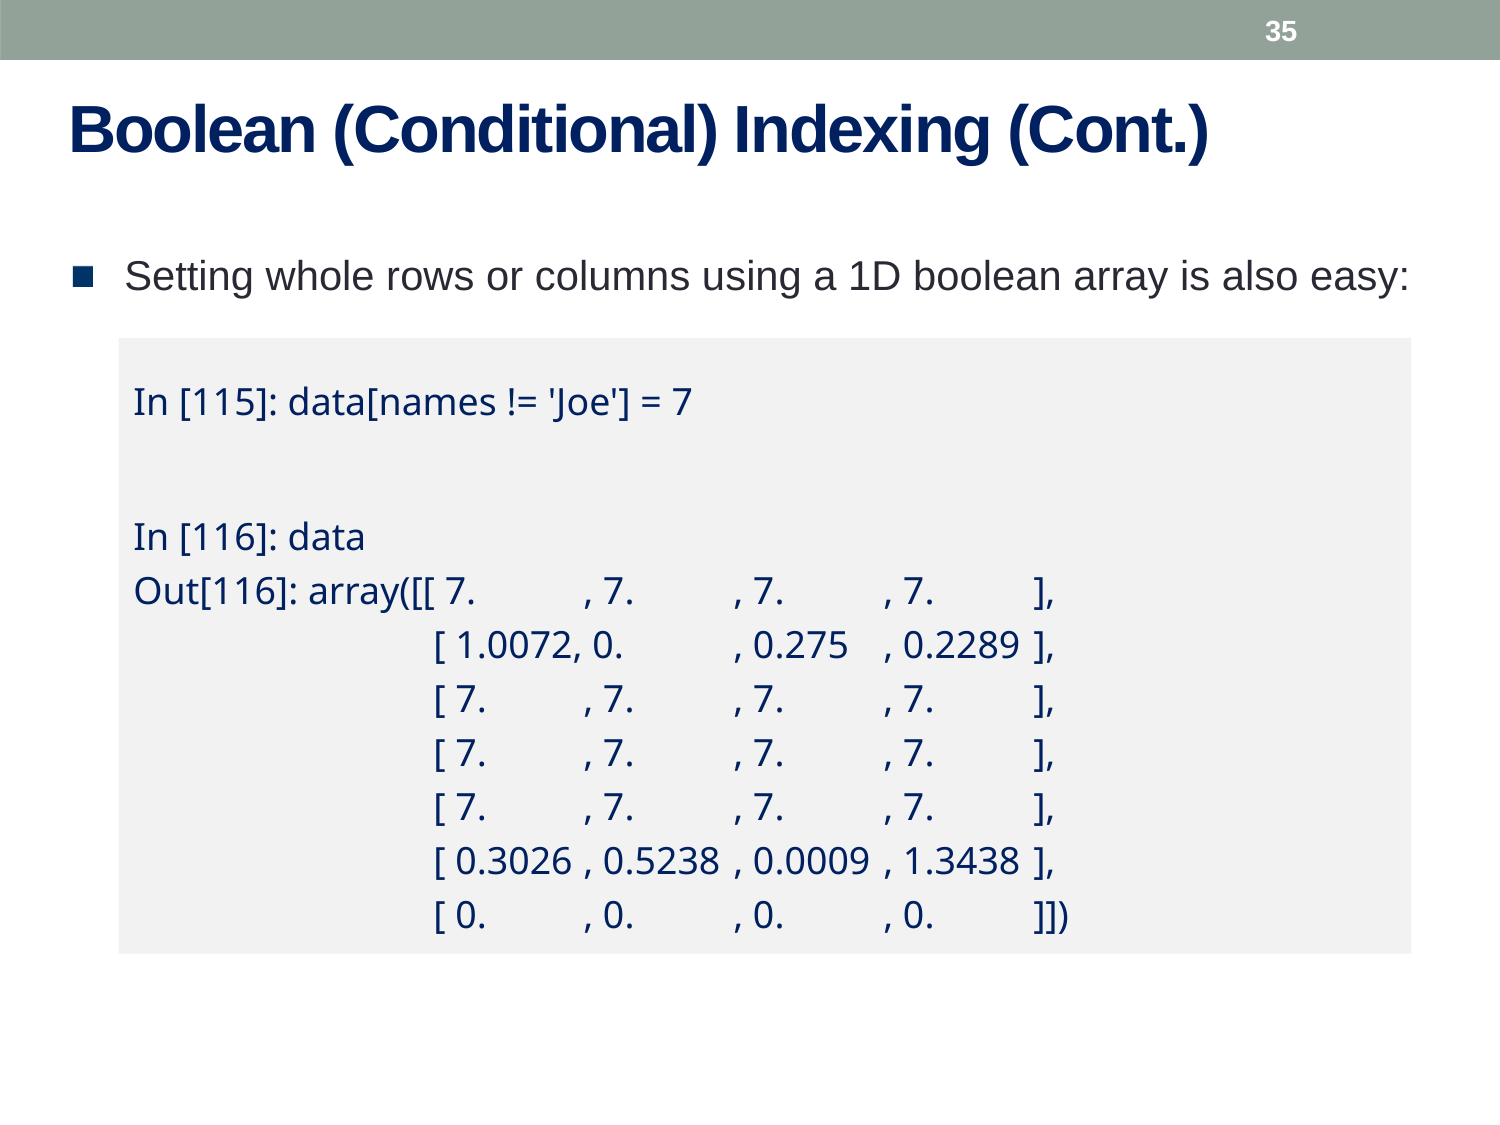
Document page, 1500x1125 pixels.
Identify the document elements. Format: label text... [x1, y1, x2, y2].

text_box In [115]: data[names != 'Joe'] = 7 In [116]: data Out[116]: array([[ 7. , 7. , 7. , 7. ], [ 1.0072, 0. , 0.275 , 0.2289 ], [ 7. , 7. , 7. , 7. ], [ 7. , 7. , 7. , 7. ], [ 7. , 7. , 7. , 7. ], [ 0.3026 , 0.5238 , 0.0009 , 1.3438 ], [ 0. , 0. , 0. , 0. ]]) [116, 336, 1414, 956]
slide_number 35 [1250, 3, 1425, 57]
picture [68, 261, 93, 287]
list Setting whole rows or columns using a 1D boolean array is also easy: [53, 231, 1453, 409]
title Boolean (Conditional) Indexing (Cont.) [53, 66, 1500, 185]
